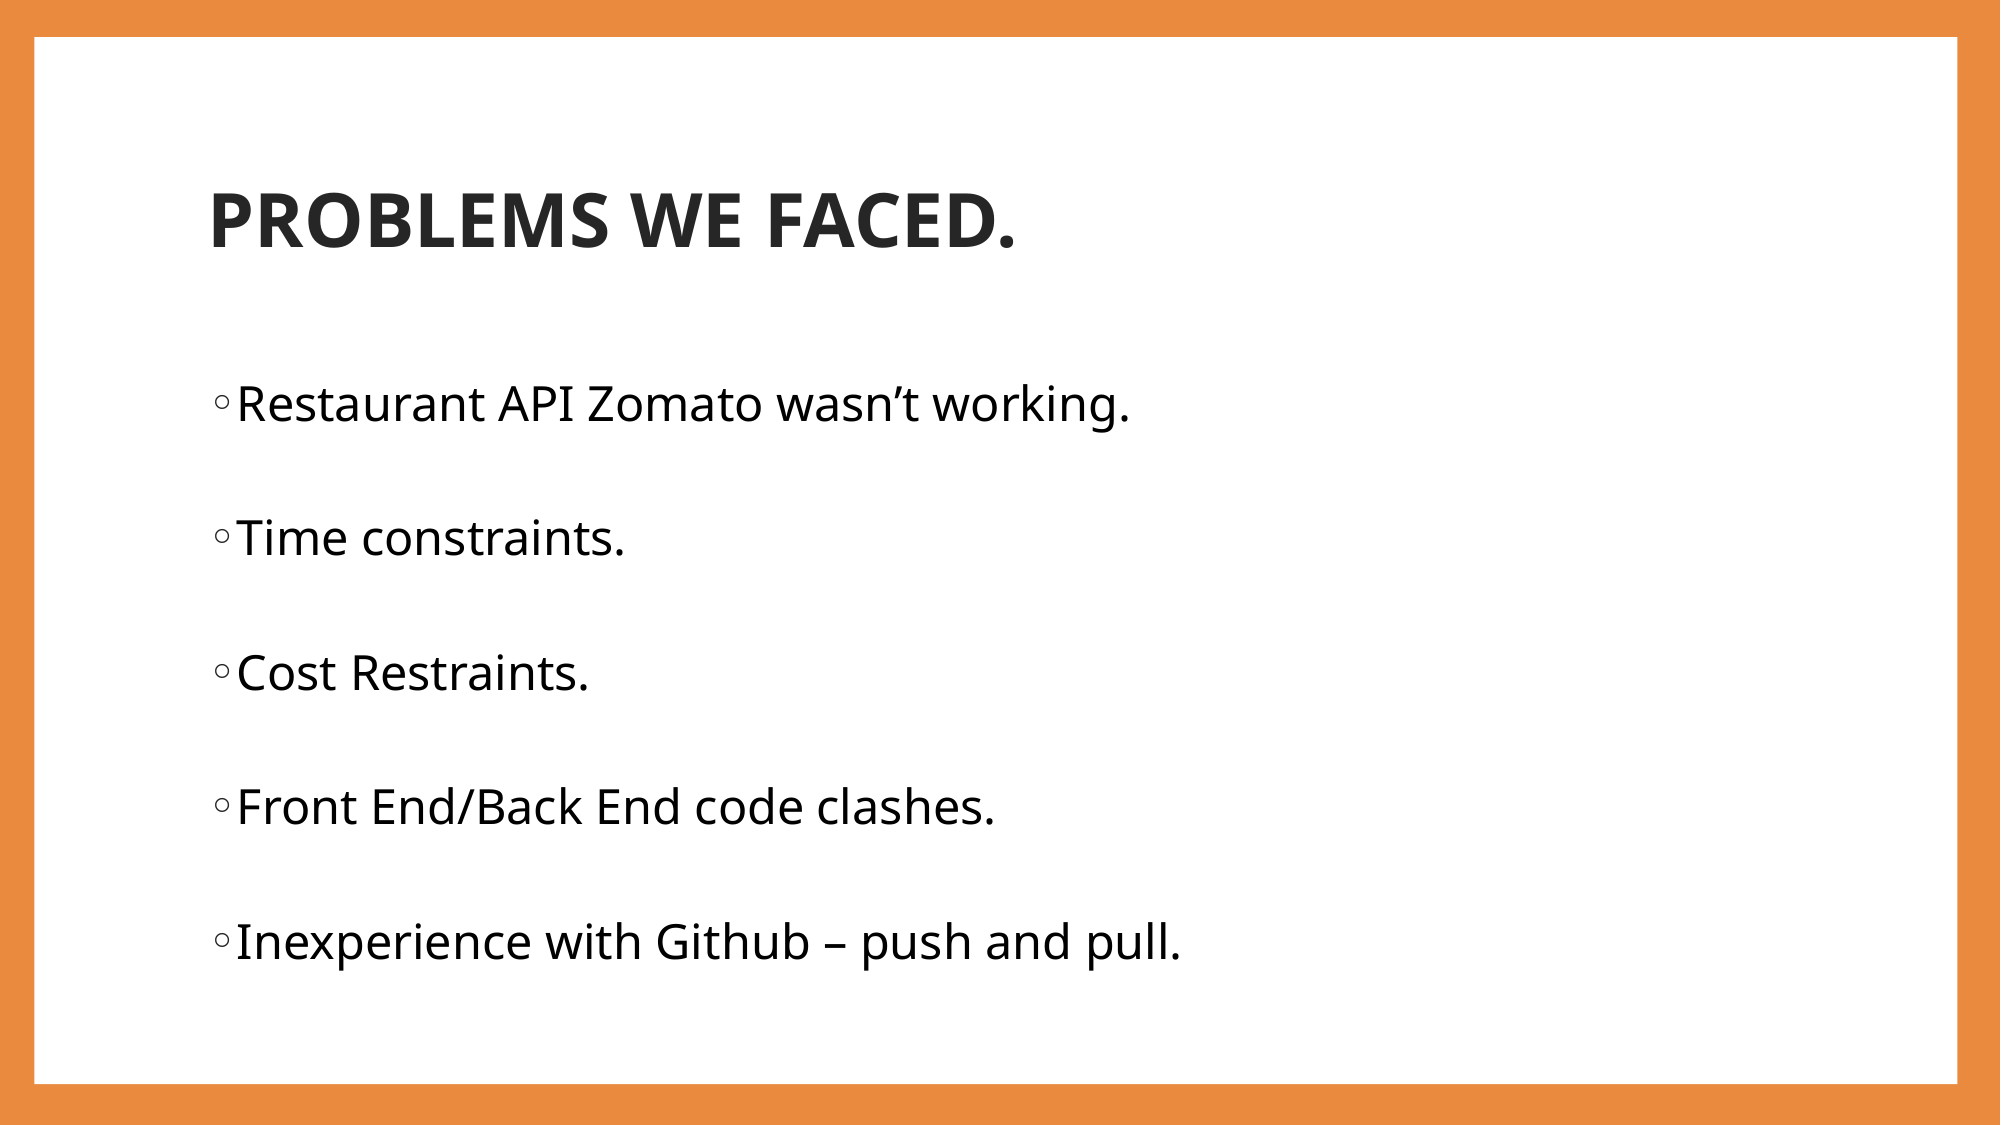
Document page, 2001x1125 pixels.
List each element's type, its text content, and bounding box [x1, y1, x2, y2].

text_box [34, 37, 1958, 1085]
text_box [0, 0, 2000, 1125]
list Restaurant API Zomato wasn’t working. Time constraints. Cost Restraints. Front End/Back End code clashes. Inexperience with Github – push and pull. [192, 365, 1800, 979]
title PROBLEMS WE FACED. [192, 142, 1800, 365]
